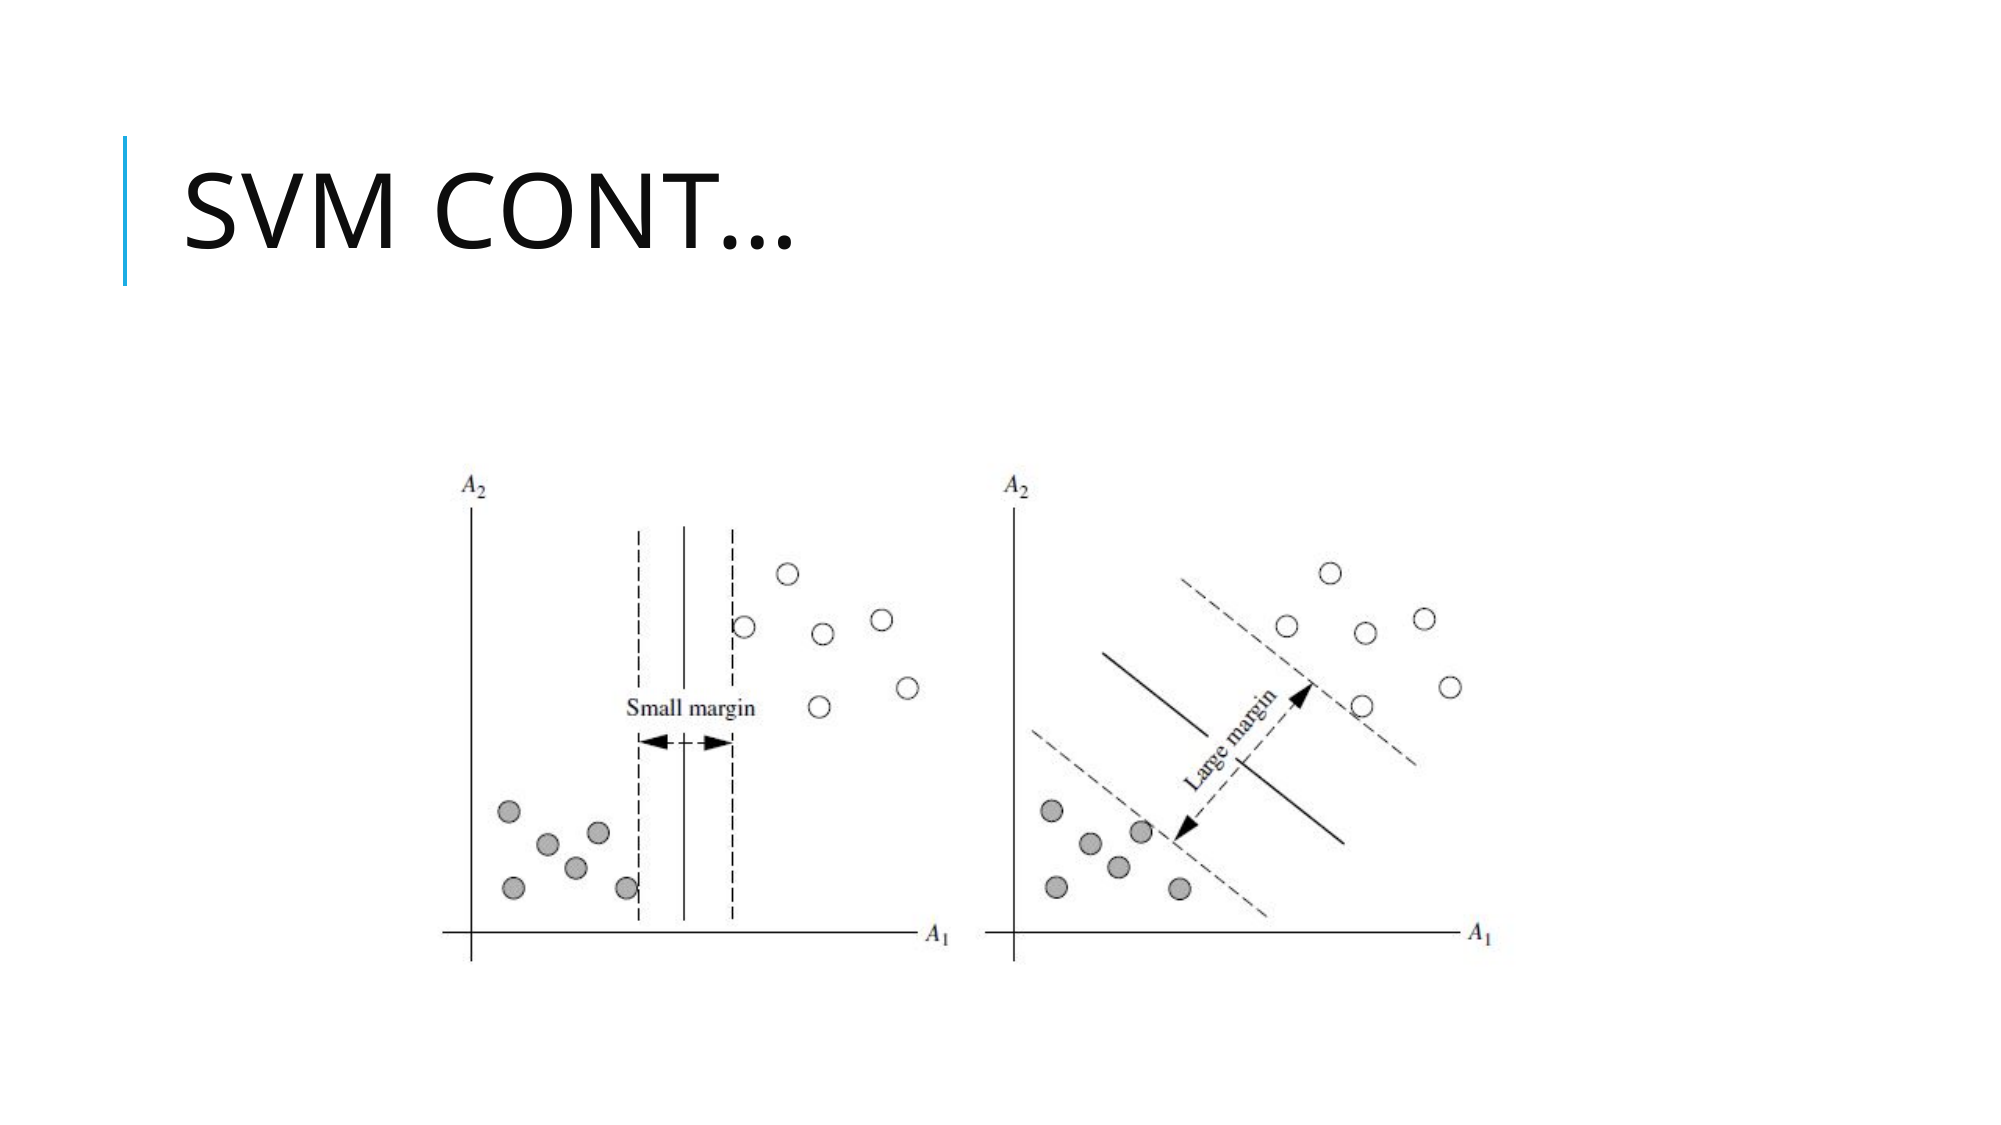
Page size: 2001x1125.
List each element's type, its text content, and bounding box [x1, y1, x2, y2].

title SVM cont… [168, 96, 1763, 342]
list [413, 438, 1517, 971]
